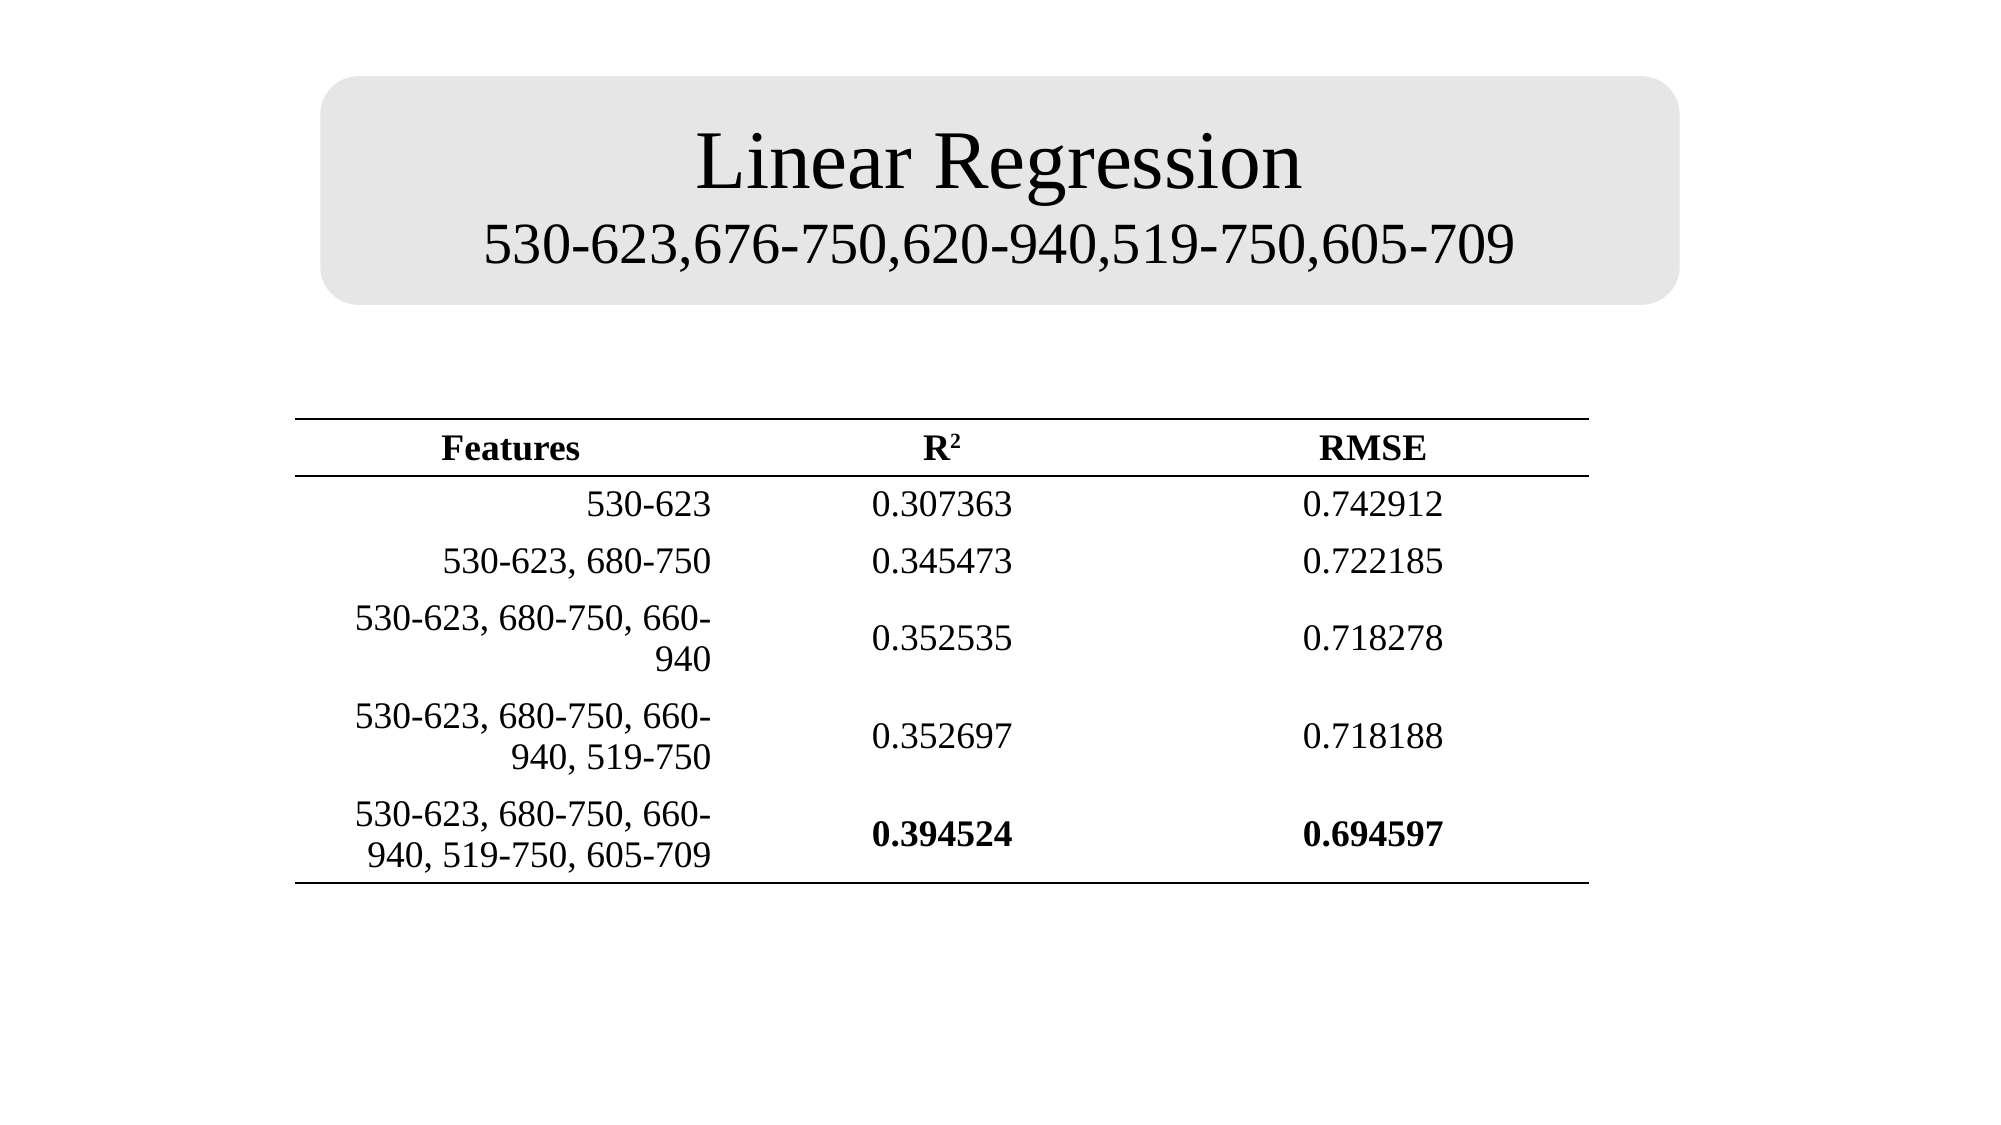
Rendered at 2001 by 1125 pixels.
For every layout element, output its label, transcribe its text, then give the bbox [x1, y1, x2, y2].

table_cell 0.352697 [726, 687, 1158, 785]
table_cell 0.345473 [726, 532, 1158, 589]
table_cell 0.718188 [1158, 687, 1589, 785]
table_cell 530-623, 680-750, 660-940 [295, 589, 726, 687]
table_header RMSE [1158, 420, 1589, 475]
table_cell 530-623 [295, 477, 726, 532]
table_cell 0.694597 [1158, 785, 1589, 882]
table_header Features [295, 420, 726, 475]
table_cell 530-623, 680-750, 660-940, 519-750 [295, 687, 726, 785]
table_cell 0.722185 [1158, 532, 1589, 589]
text_box Linear Regression 530-623,676-750,620-940,519-750,605-709 [319, 75, 1681, 306]
table_cell 530-623, 680-750, 660-940, 519-750, 605-709 [295, 785, 726, 882]
table_cell 0.718278 [1158, 589, 1589, 687]
table_cell 0.742912 [1158, 477, 1589, 532]
table_cell 530-623, 680-750 [295, 532, 726, 589]
table_header R2 [726, 420, 1158, 475]
table_cell 0.307363 [726, 477, 1158, 532]
table_cell 0.352535 [726, 589, 1158, 687]
table_cell 0.394524 [726, 785, 1158, 882]
